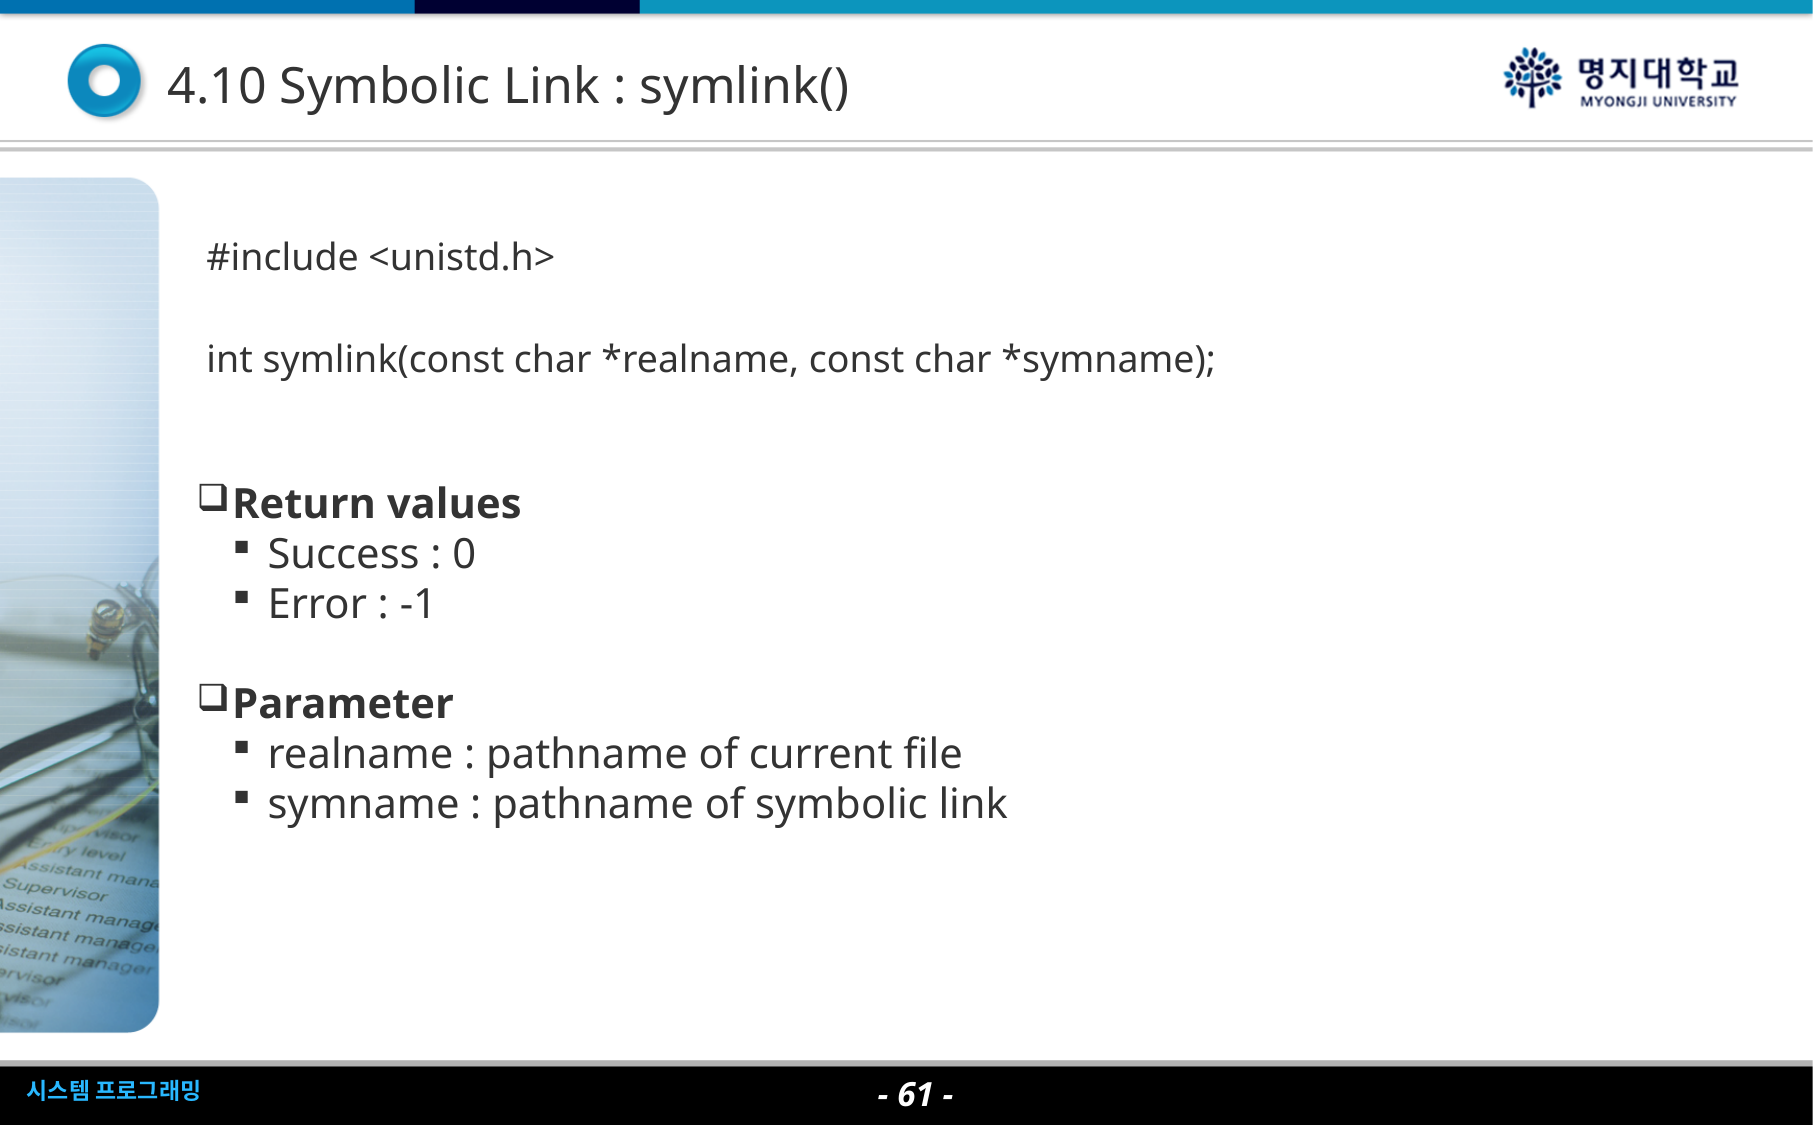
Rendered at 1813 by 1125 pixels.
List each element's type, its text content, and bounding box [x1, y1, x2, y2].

text_box 4.10 Symbolic Link : symlink() [150, 37, 1797, 129]
picture [0, 0, 1813, 1125]
text_box Return values Success : 0 Error : -1 Parameter realname : pathname of current file symname : pathname of symbolic link [179, 468, 1703, 870]
text_box - <숫자> - [819, 1065, 1012, 1125]
table_header #include <unistd.h> int symlink(const char *realname, const char *symname); [191, 223, 1541, 410]
